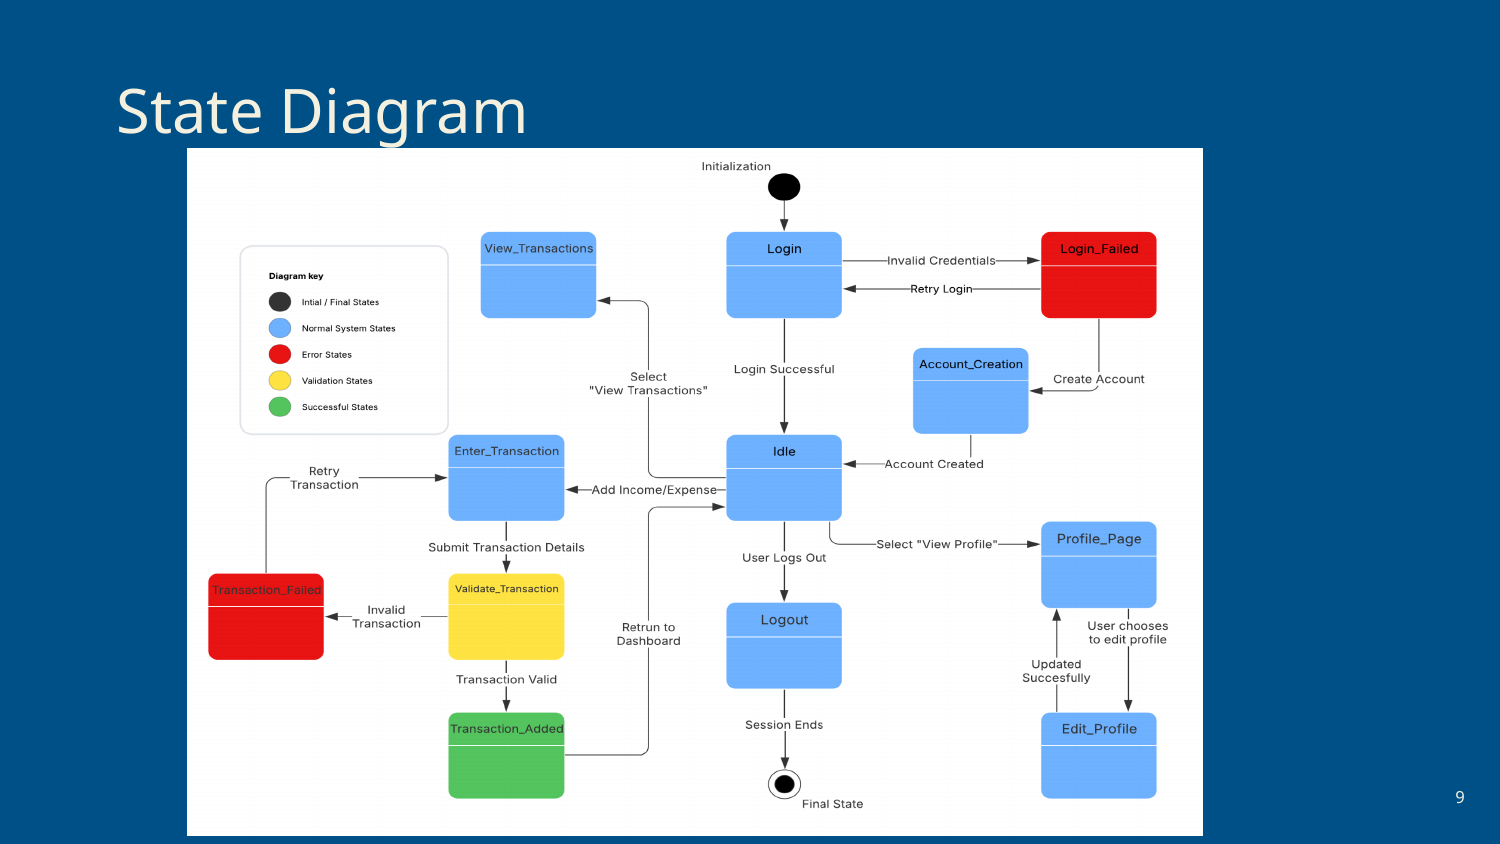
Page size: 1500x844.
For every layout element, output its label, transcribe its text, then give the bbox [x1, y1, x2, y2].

slide_number 9 [1389, 764, 1480, 830]
picture [187, 148, 1203, 836]
subtitle State Diagram [101, 0, 1282, 369]
